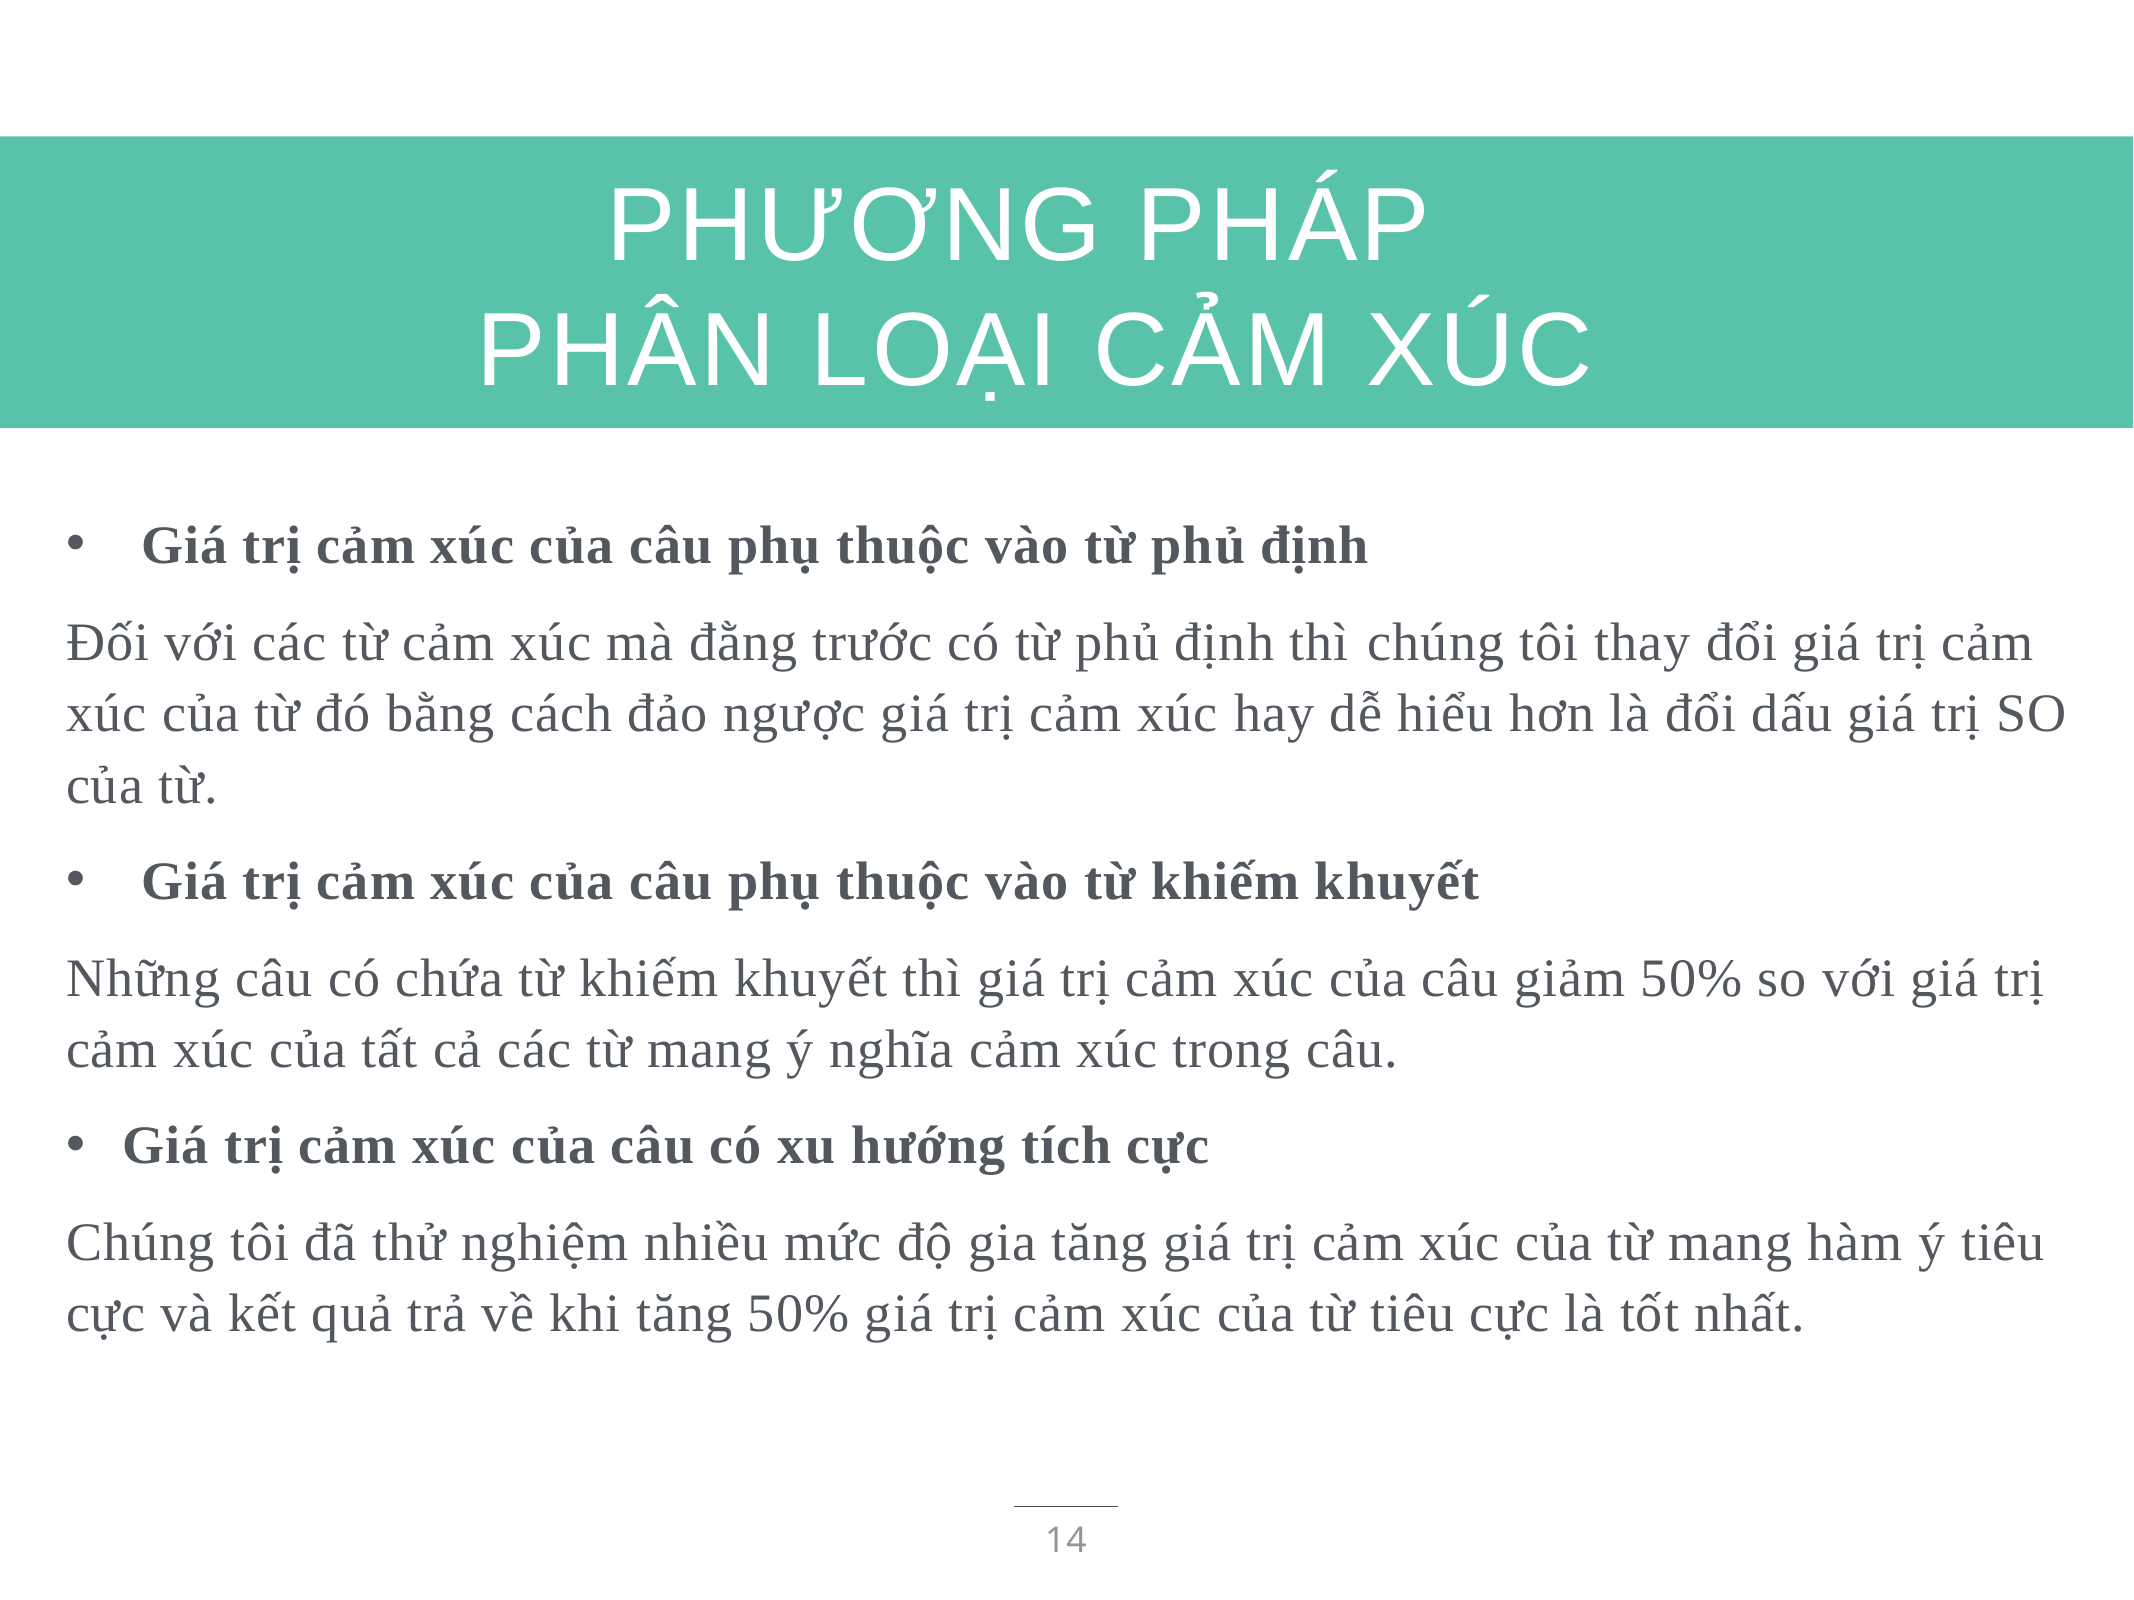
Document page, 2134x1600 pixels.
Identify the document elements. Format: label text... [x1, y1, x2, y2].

text_box Giá trị cảm xúc của câu phụ thuộc vào từ phủ định Đối với các từ cảm xúc mà đằng trước có từ phủ định thì chúng tôi thay đổi giá trị cảm xúc của từ đó bằng cách đảo ngược giá trị cảm xúc hay dễ hiểu hơn là đổi dấu giá trị SO của từ. Giá trị cảm xúc của câu phụ thuộc vào từ khiếm khuyết Những câu có chứa từ khiếm khuyết thì giá trị cảm xúc của câu giảm 50% so với giá trị cảm xúc của tất cả các từ mang ý nghĩa cảm xúc trong câu. Giá trị cảm xúc của câu có xu hướng tích cực Chúng tôi đã thử nghiệm nhiều mức độ gia tăng giá trị cảm xúc của từ mang hàm ý tiêu cực và kết quả trả về khi tăng 50% giá trị cảm xúc của từ tiêu cực là tốt nhất. [57, 485, 2094, 1351]
slide_number 14 [1023, 1507, 1109, 1571]
title PHƯƠNG PHÁP PHÂN LOẠI CẢM XÚC [170, 166, 1901, 397]
